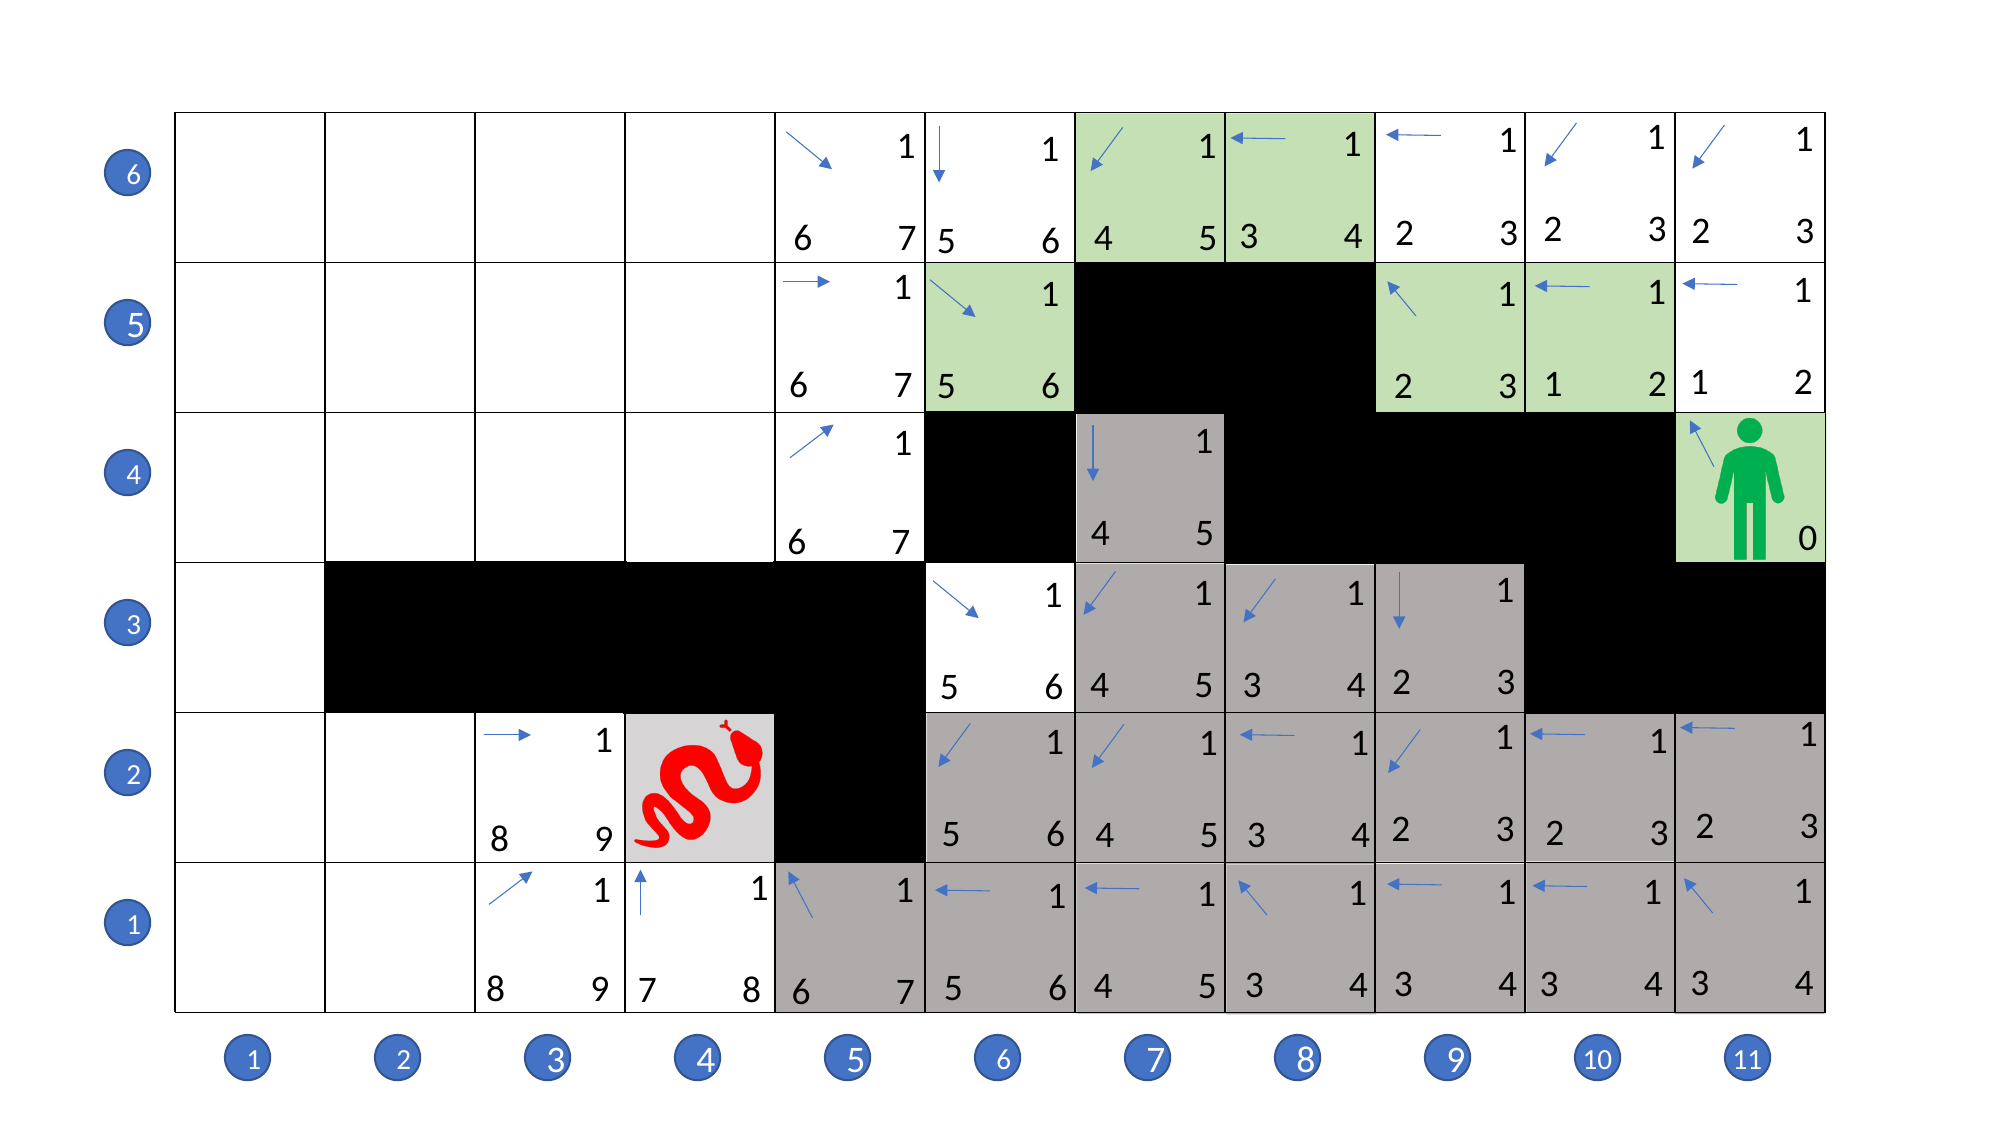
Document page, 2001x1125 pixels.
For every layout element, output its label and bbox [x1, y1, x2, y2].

picture [622, 707, 773, 858]
text_box [104, 104, 1831, 1081]
